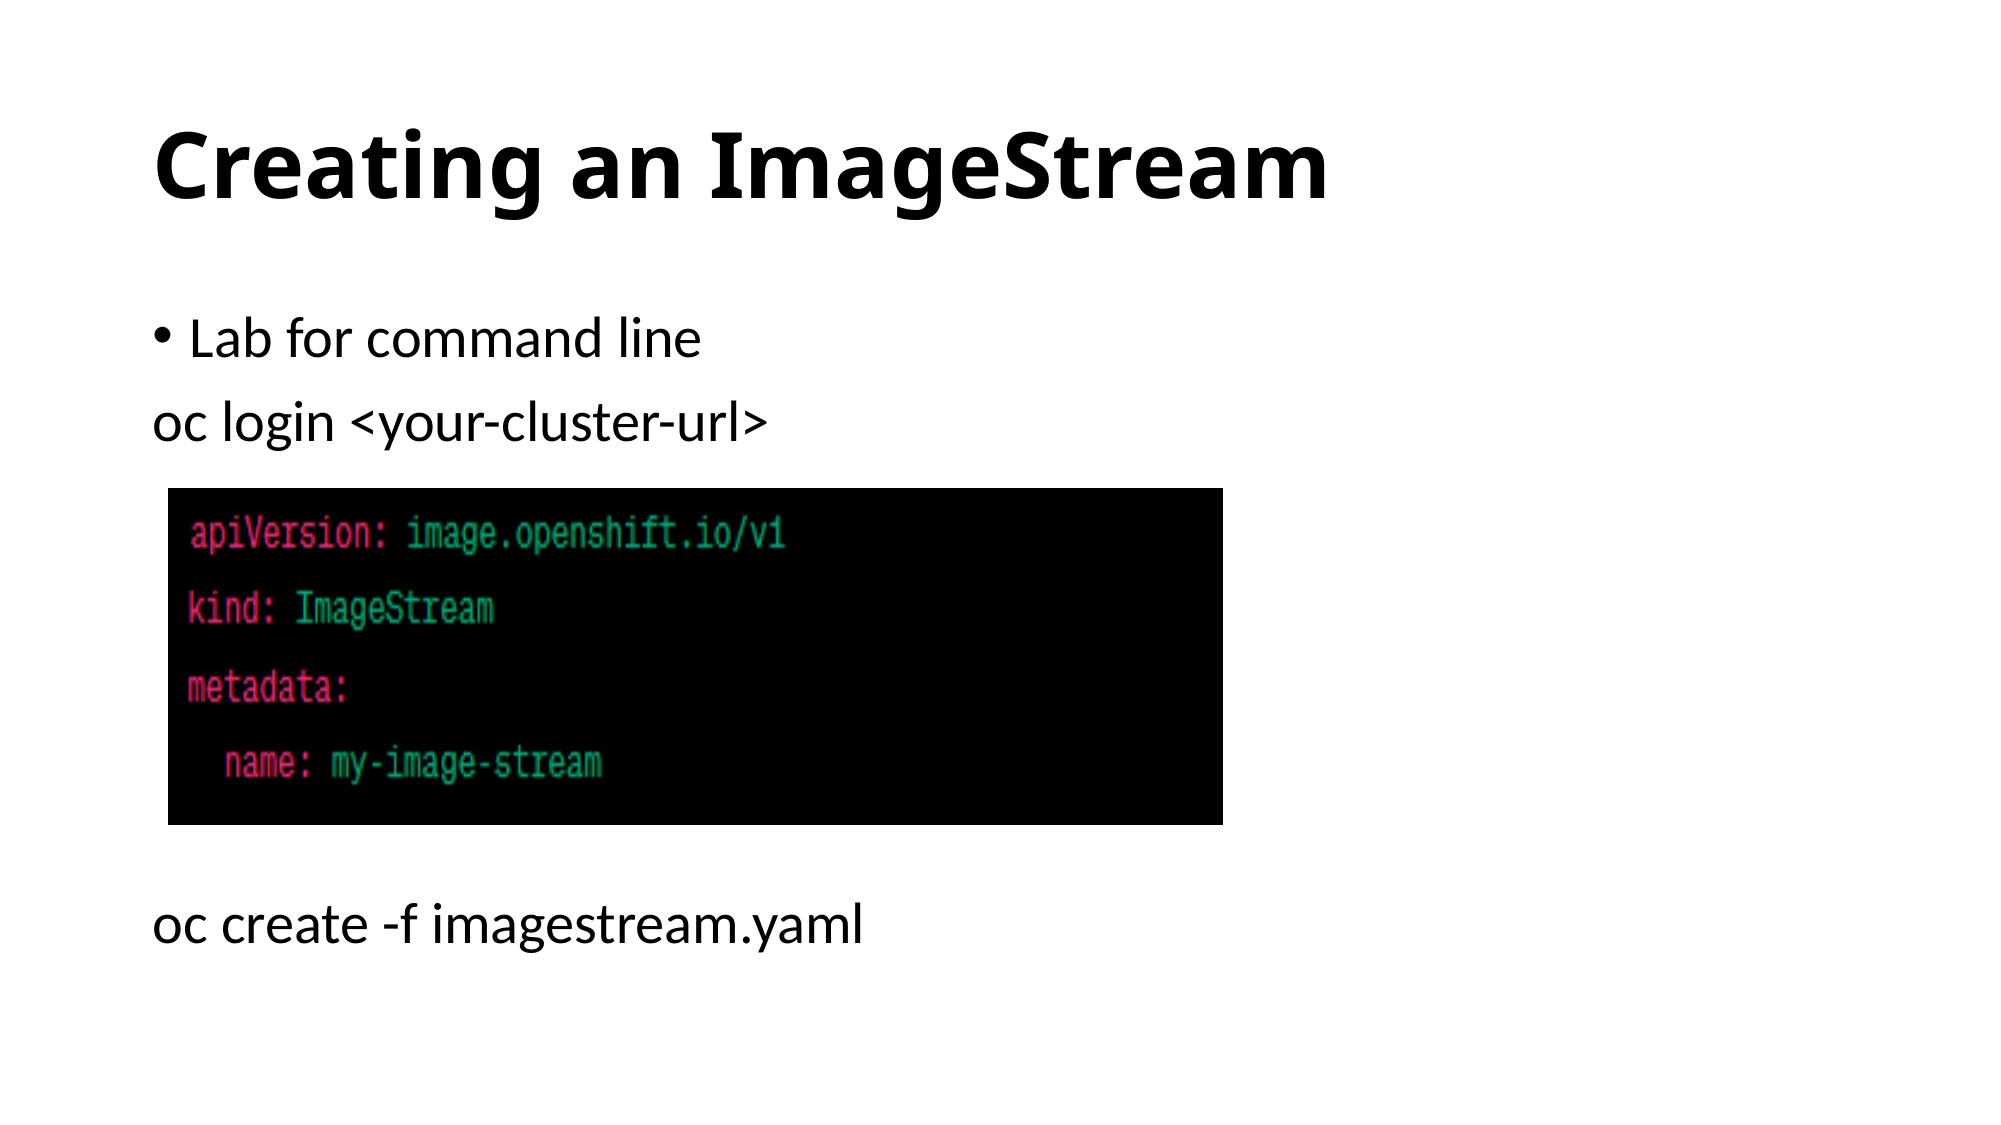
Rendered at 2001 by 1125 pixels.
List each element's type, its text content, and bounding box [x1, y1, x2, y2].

title Creating an ImageStream [137, 59, 1863, 278]
list Lab for command line oc login <your-cluster-url> oc create -f imagestream.yaml [137, 299, 1863, 1014]
picture [168, 488, 1223, 825]
